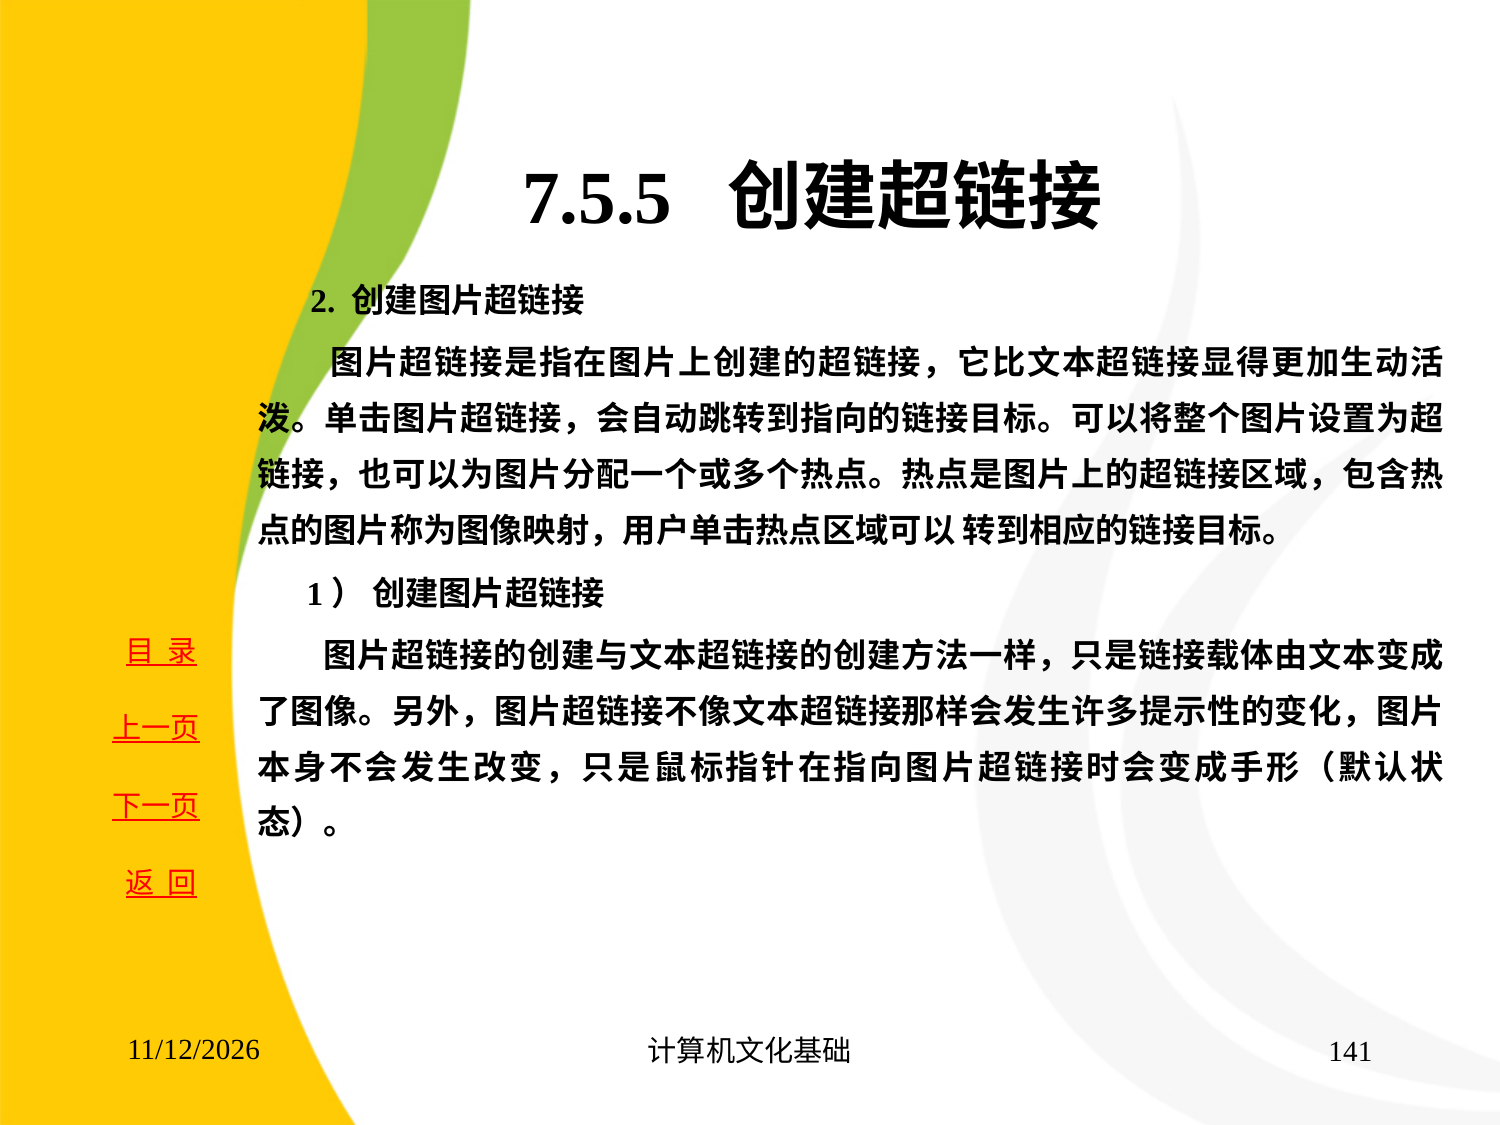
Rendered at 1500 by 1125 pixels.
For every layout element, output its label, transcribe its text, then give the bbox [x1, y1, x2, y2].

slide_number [112, 1023, 425, 1099]
list 2. 创建图片超链接 图片超链接是指在图片上创建的超链接，它比文本超链接显得更加生动活泼。单击图片超链接，会自动跳转到指向的链接目标。可以将整个图片设置为超链接，也可以为图片分配一个或多个热点。热点是图片上的超链接区域，包含热点的图片称为图像映射，用户单击热点区域可以 转到相应的链接目标。 1） 创建图片超链接 图片超链接的创建与文本超链接的创建方法一样，只是链接载体由文本变成了图像。另外，图片超链接不像文本超链接那样会发生许多提示性的变化，图片本身不会发生改变，只是鼠标指针在指向图片超链接时会变成手形（默认状态）。 [242, 255, 1459, 858]
title 7.5.5 创建超链接 [174, 99, 1450, 288]
footer 计算机文化基础 [512, 1025, 988, 1100]
picture [0, 0, 1500, 1125]
slide_number 141 [1074, 1025, 1388, 1100]
